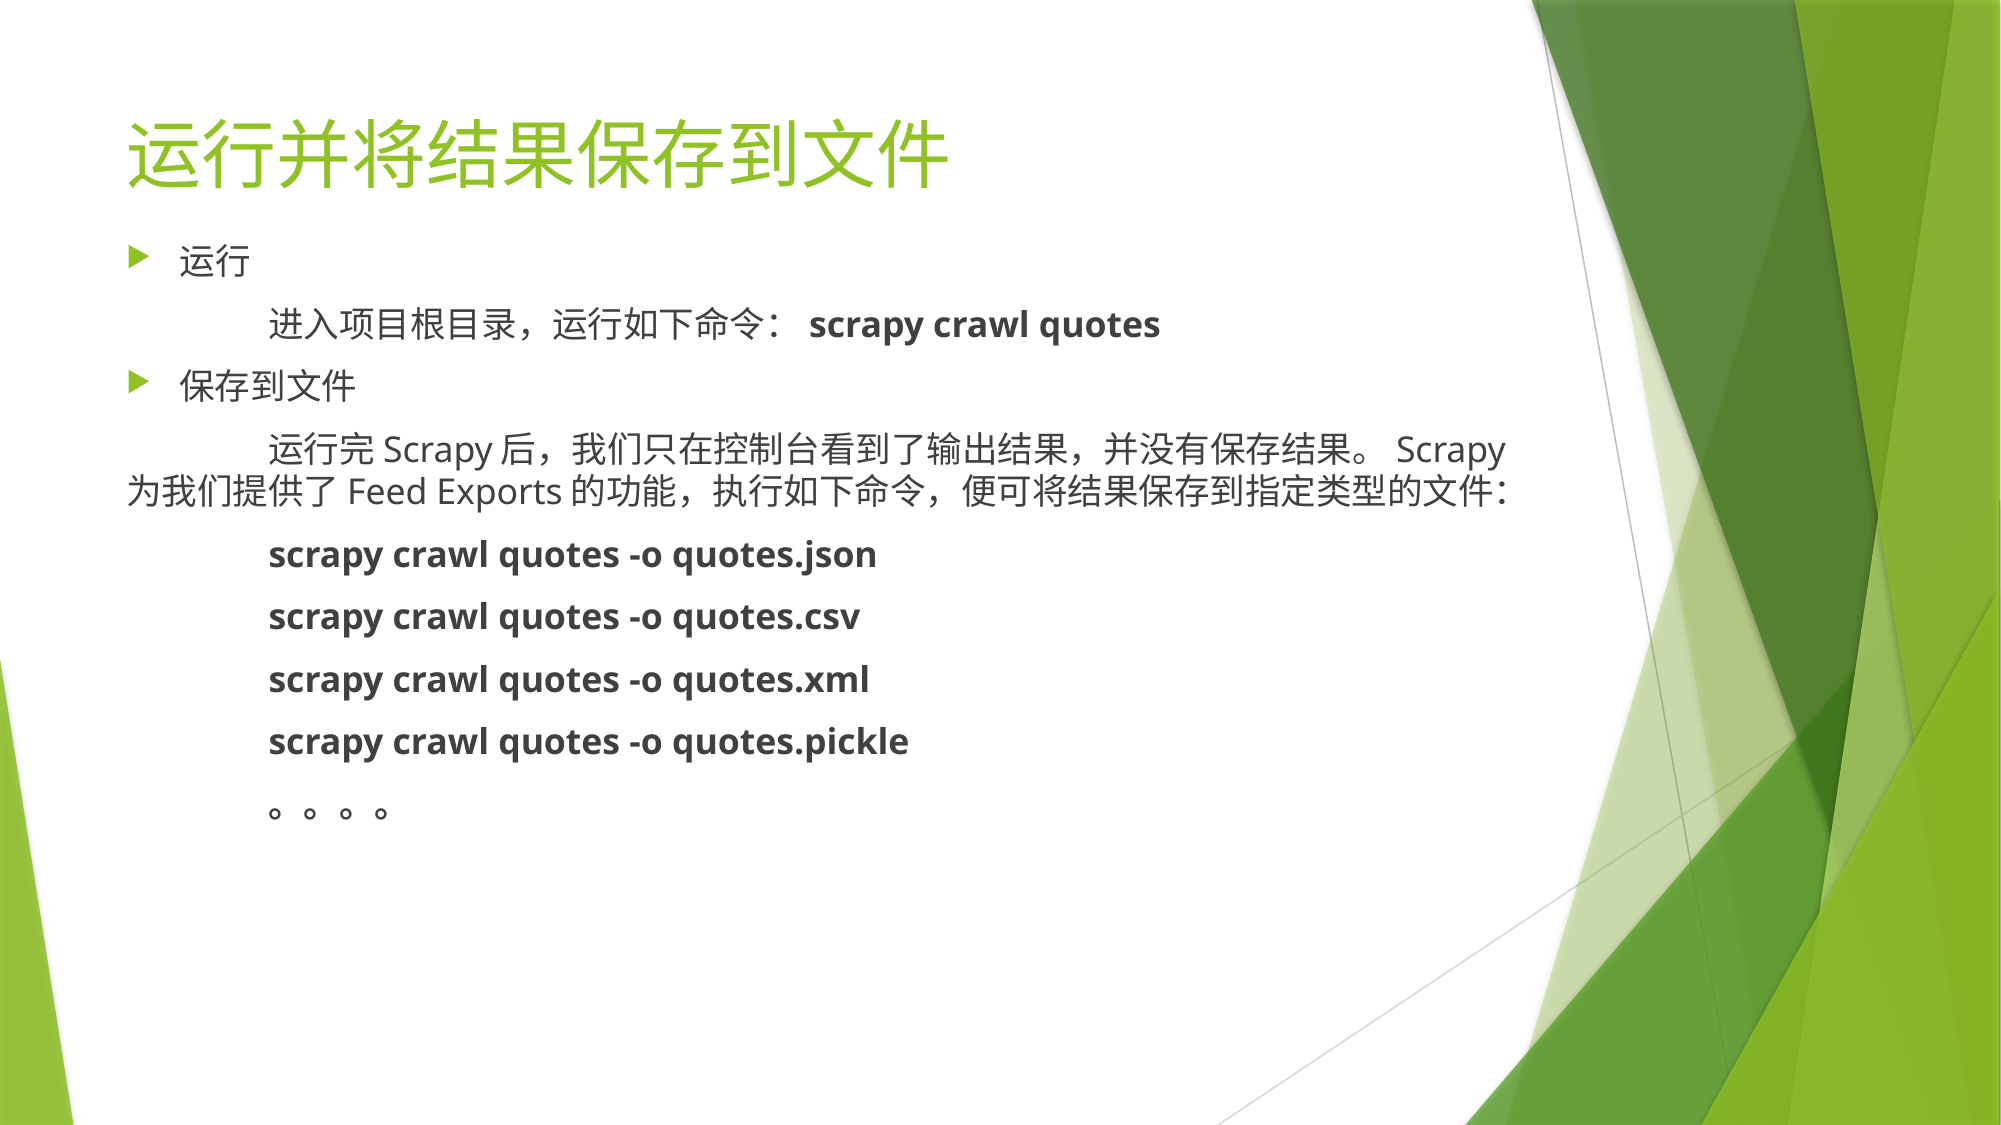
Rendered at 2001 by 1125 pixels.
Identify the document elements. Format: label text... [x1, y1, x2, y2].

list 运行 进入项目根目录，运行如下命令：scrapy crawl quotes 保存到文件 运行完Scrapy后，我们只在控制台看到了输出结果，并没有保存结果。Scrapy为我们提供了Feed Exports的功能，执行如下命令，便可将结果保存到指定类型的文件： scrapy crawl quotes -o quotes.json scrapy crawl quotes -o quotes.csv scrapy crawl quotes -o quotes.xml scrapy crawl quotes -o quotes.pickle 。。。。 [111, 231, 1522, 868]
title 运行并将结果保存到文件 [111, 99, 1522, 231]
